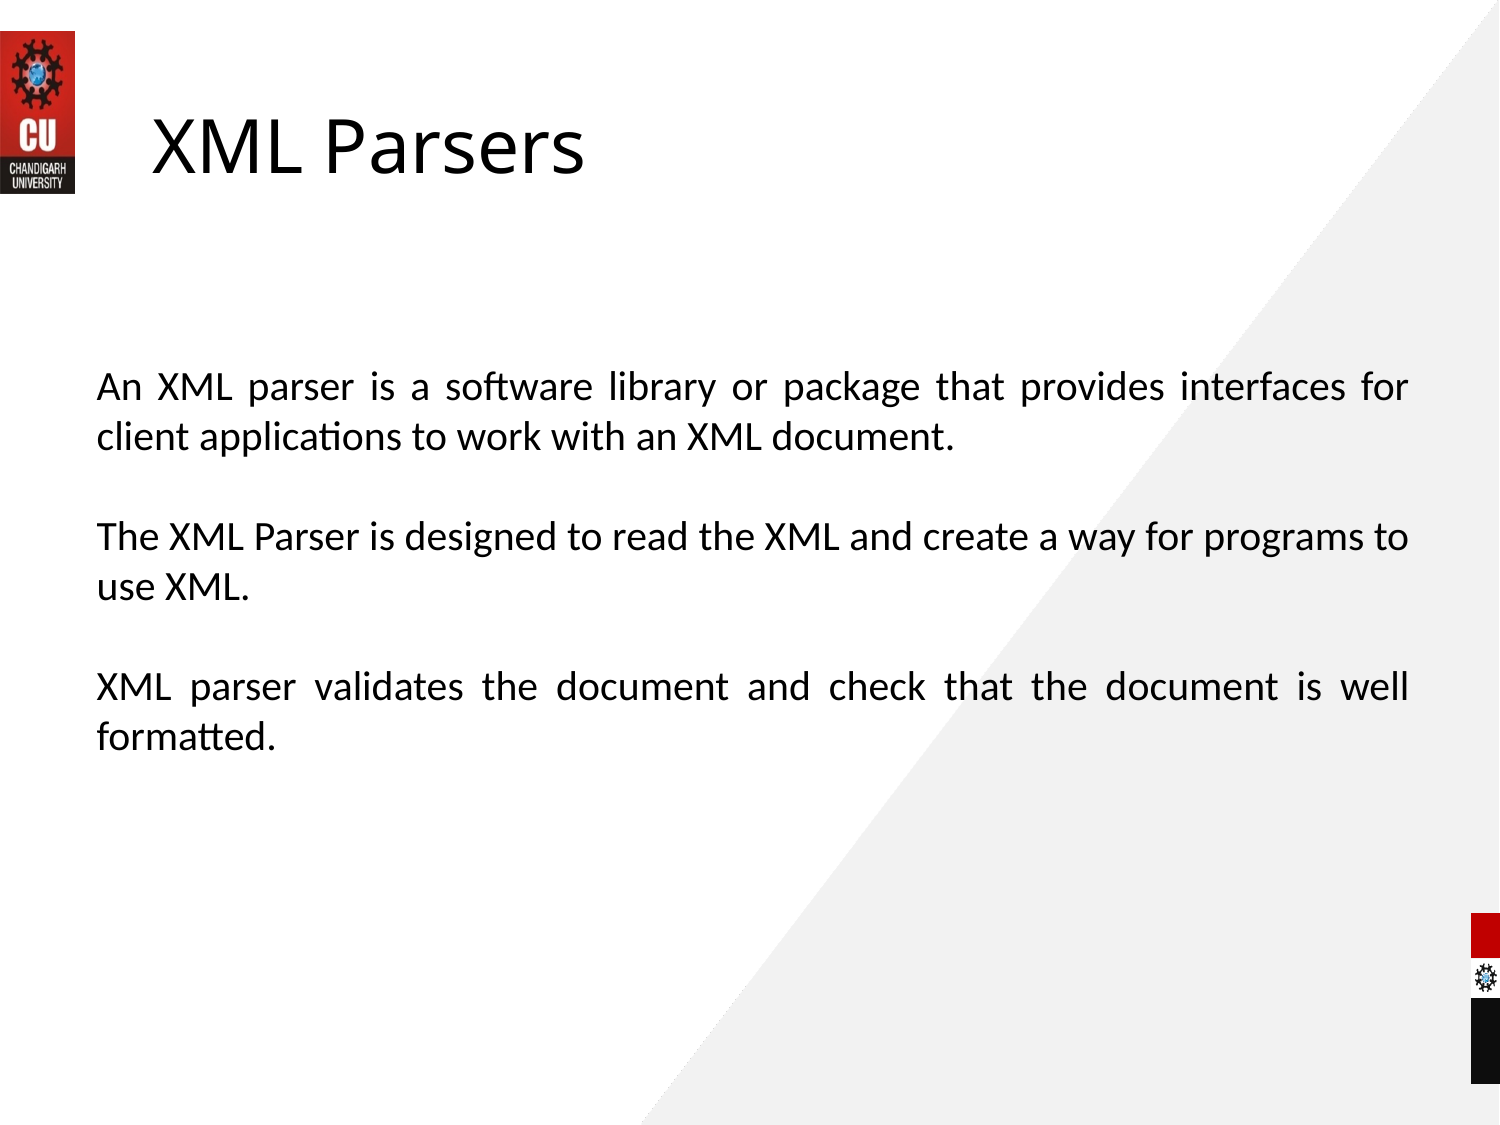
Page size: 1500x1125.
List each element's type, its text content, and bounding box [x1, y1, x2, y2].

text_box An XML parser is a software library or package that provides interfaces for client applications to work with an XML document. The XML Parser is designed to read the XML and create a way for programs to use XML. XML parser validates the document and check that the document is well formatted. [81, 351, 1425, 767]
title XML Parsers [137, 86, 1432, 214]
picture [0, 0, 1500, 1125]
